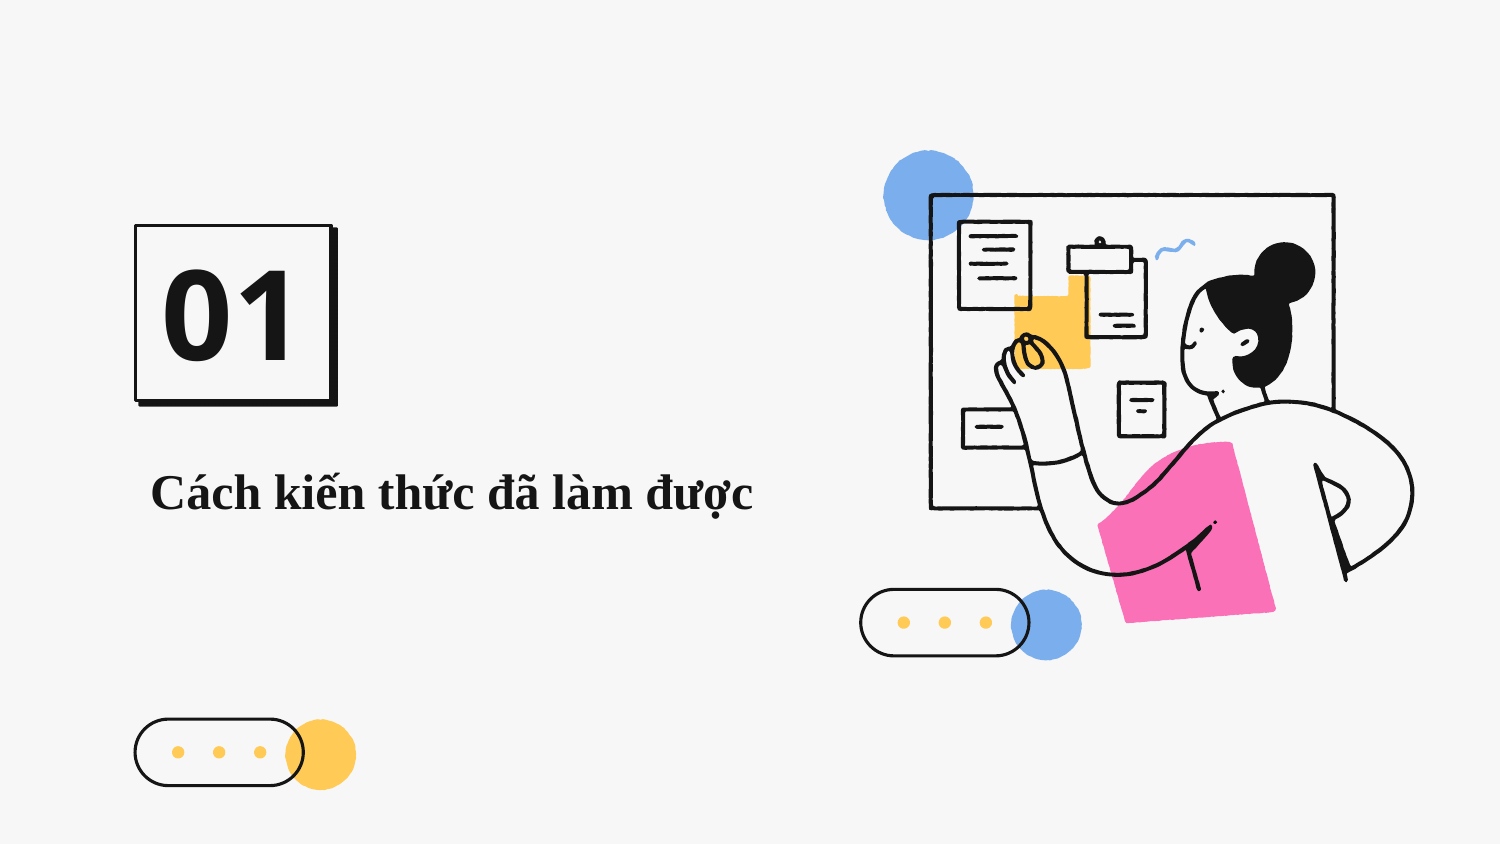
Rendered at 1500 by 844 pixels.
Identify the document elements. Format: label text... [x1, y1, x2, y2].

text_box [860, 149, 1415, 661]
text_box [134, 718, 358, 791]
title 01 [134, 224, 333, 402]
title Cách kiến thức đã làm được [135, 420, 842, 559]
